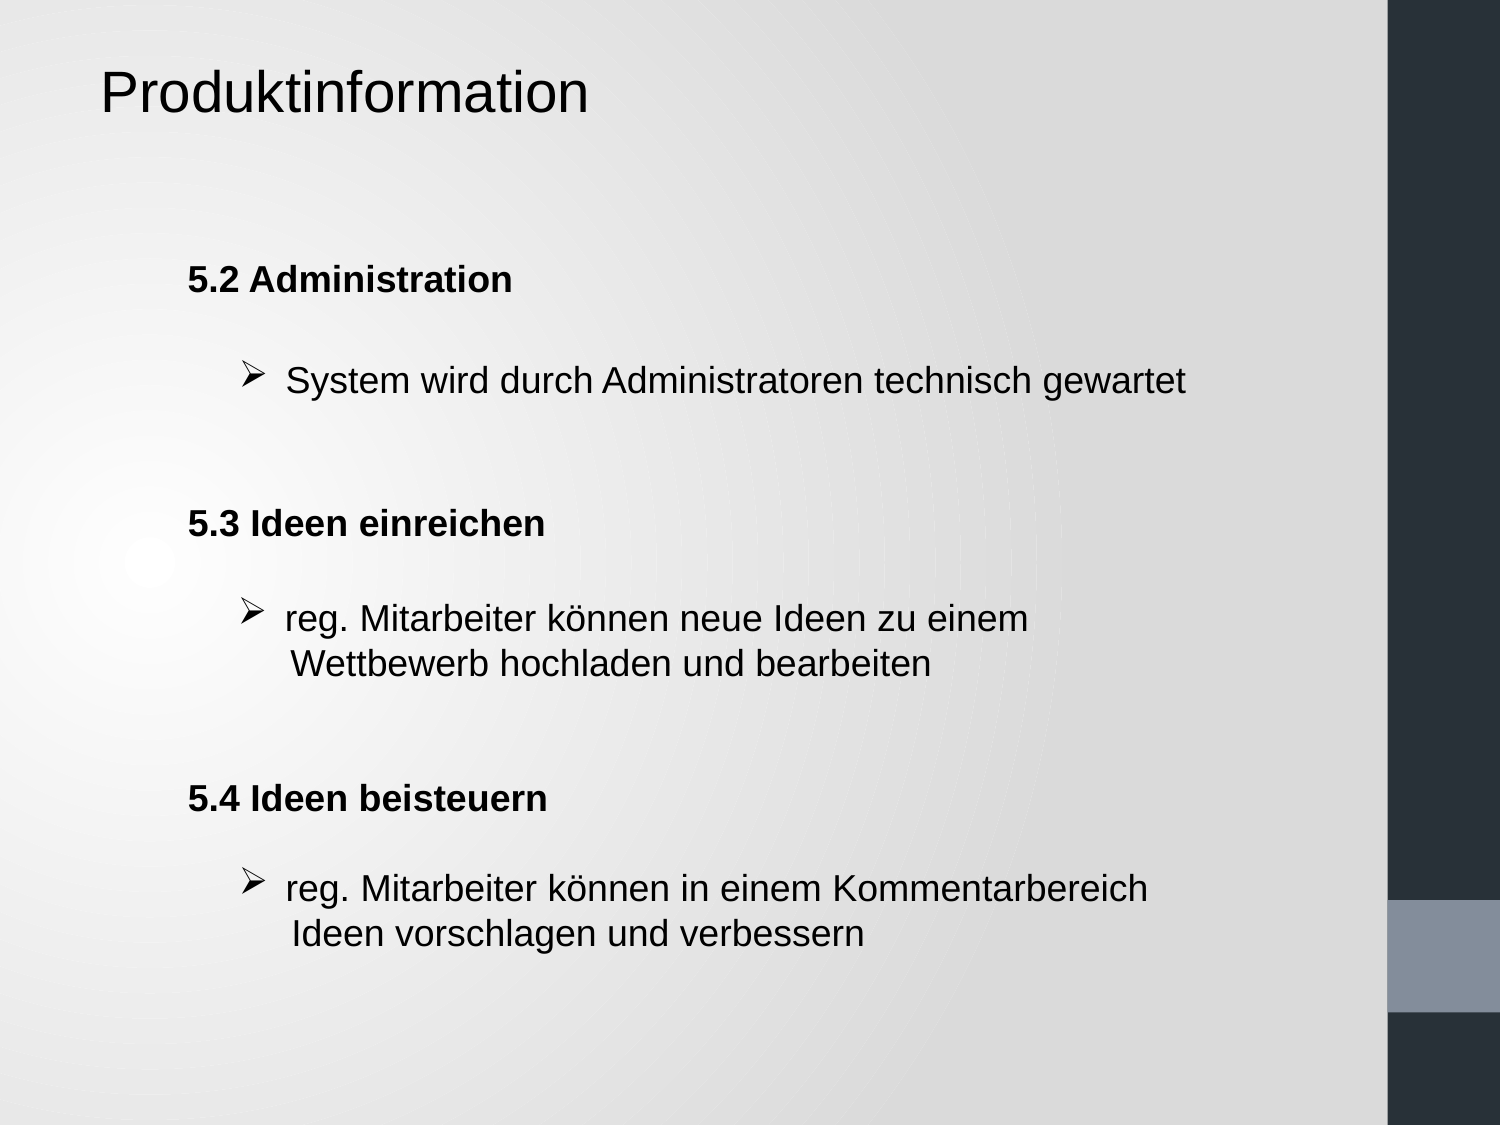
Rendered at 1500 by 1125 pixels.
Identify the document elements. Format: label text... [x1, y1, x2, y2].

text_box System wird durch Administratoren technisch gewartet [223, 348, 1202, 409]
text_box 5.4 Ideen beisteuern [173, 766, 564, 827]
text_box 5.2 Administration [172, 247, 529, 307]
text_box 5.3 Ideen einreichen [173, 491, 562, 551]
text_box reg. Mitarbeiter können neue Ideen zu einem Wettbewerb hochladen und bearbeiten [223, 586, 1045, 692]
text_box Produktinformation [85, 46, 606, 132]
text_box reg. Mitarbeiter können in einem Kommentarbereich Ideen vorschlagen und verbessern [223, 856, 1164, 961]
